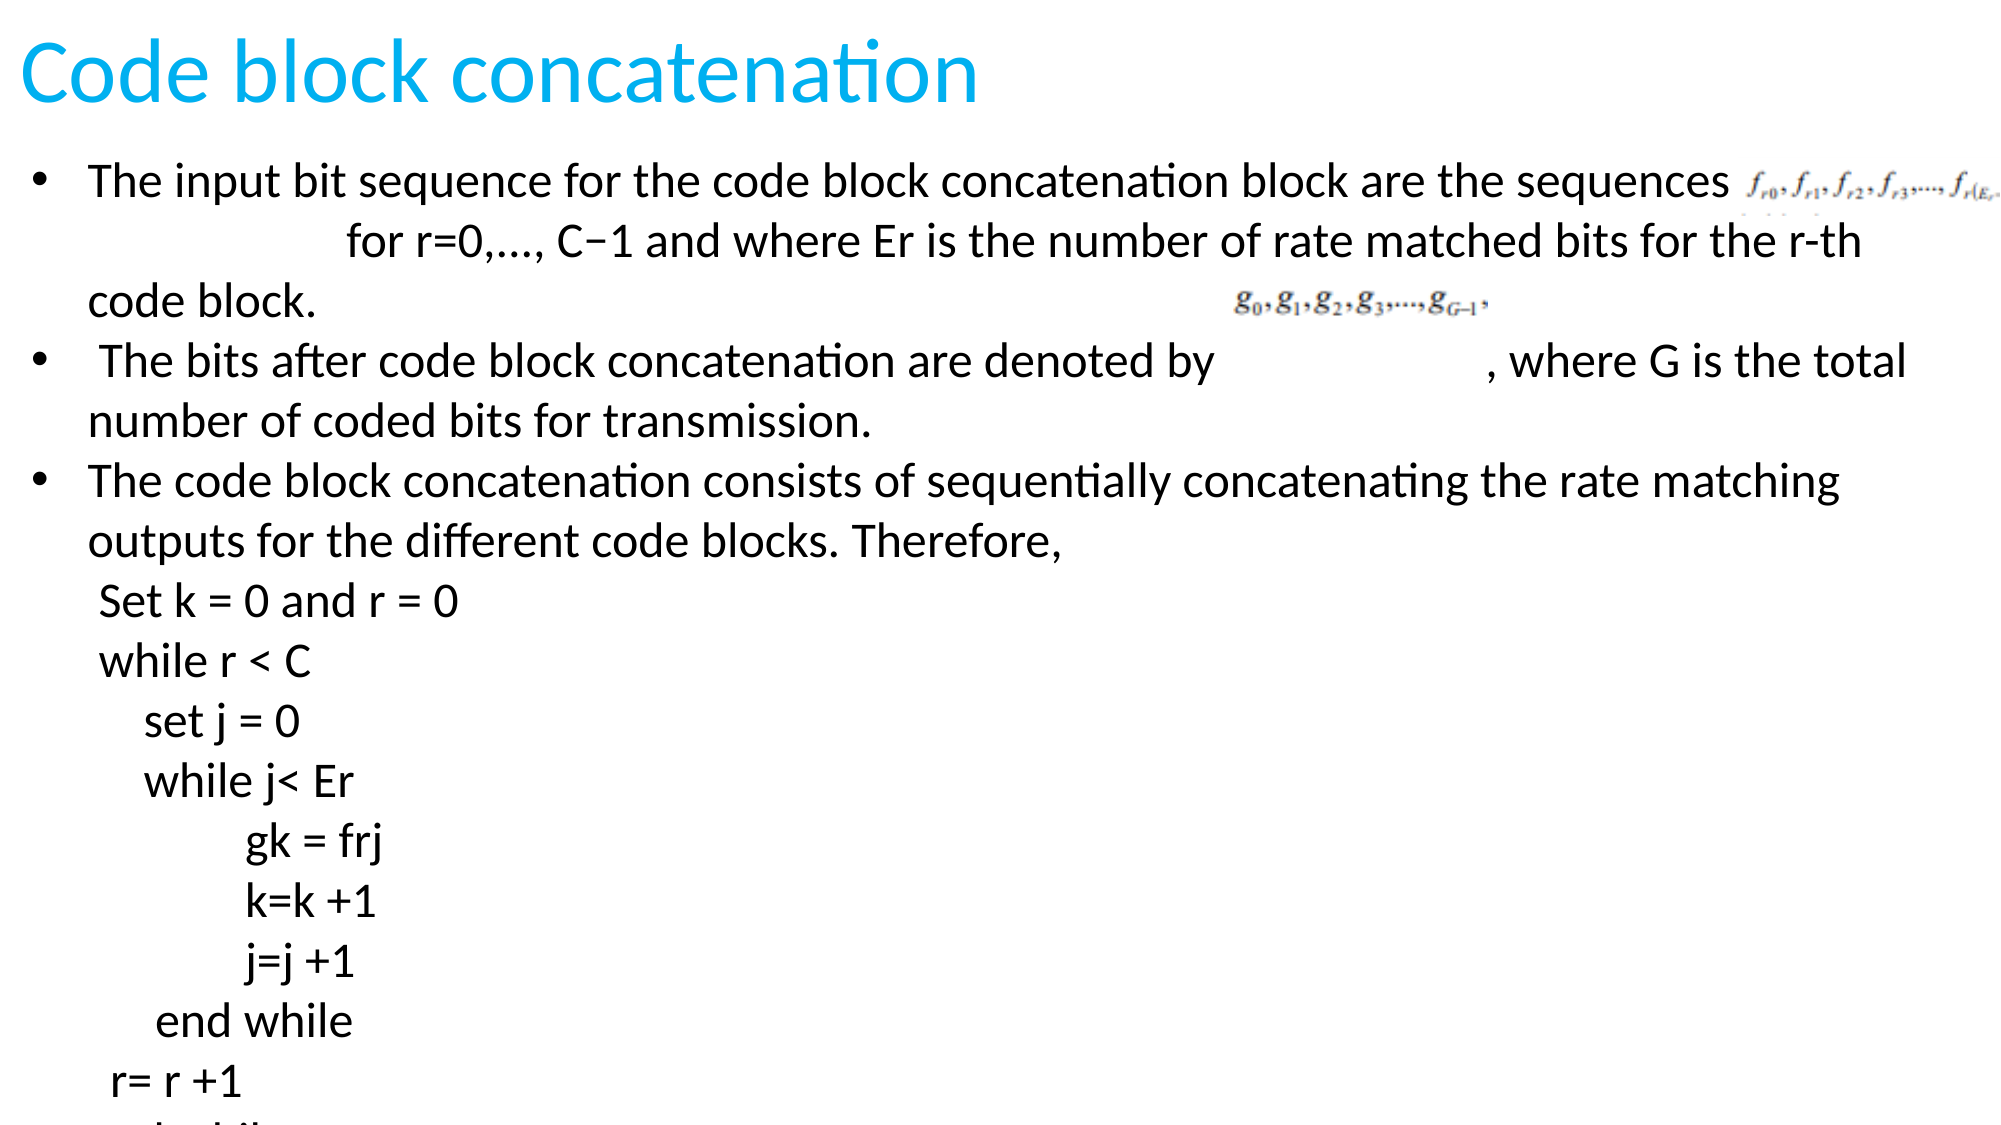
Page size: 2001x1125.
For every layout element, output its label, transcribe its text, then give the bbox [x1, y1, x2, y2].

text_box The input bit sequence for the code block concatenation block are the sequences for r=0,..., C−1 and where Er is the number of rate matched bits for the r-th code block. The bits after code block concatenation are denoted by , where G is the total number of coded bits for transmission. The code block concatenation consists of sequentially concatenating the rate matching outputs for the different code blocks. Therefore, Set k = 0 and r = 0 while r < C set j = 0 while j< Er gk = frj k=k +1 j=j +1 end while r= r +1 end while [16, 140, 1969, 1125]
picture [1232, 283, 1488, 338]
text_box Code block concatenation [5, 3, 1018, 129]
picture [1738, 156, 2000, 216]
